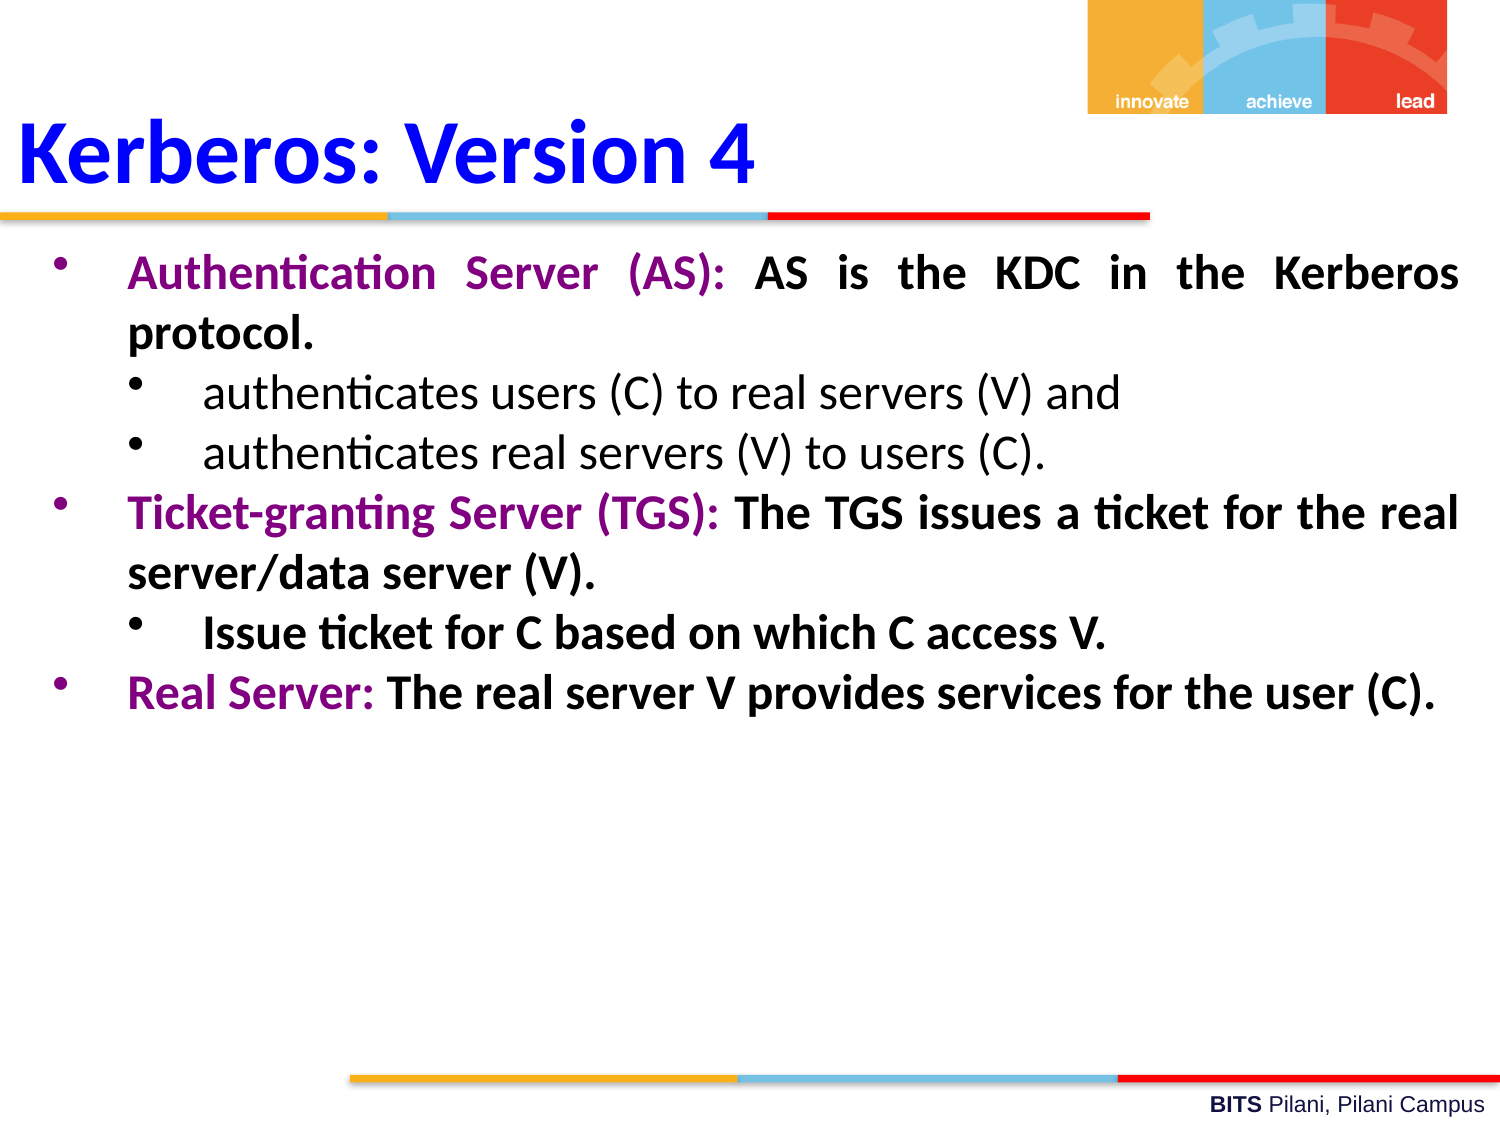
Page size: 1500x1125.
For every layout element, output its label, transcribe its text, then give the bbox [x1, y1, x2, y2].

picture [1087, 0, 1448, 114]
text_box Authentication Server (AS): AS is the KDC in the Kerberos protocol. authenticates users (C) to real servers (V) and authenticates real servers (V) to users (C). Ticket-granting Server (TGS): The TGS issues a ticket for the real server/data server (V). Issue ticket for C based on which C access V. Real Server: The real server V provides services for the user (C). [37, 232, 1475, 727]
text_box [1349, 1050, 1381, 1111]
text_box Kerberos: Version 4 [3, 84, 772, 209]
